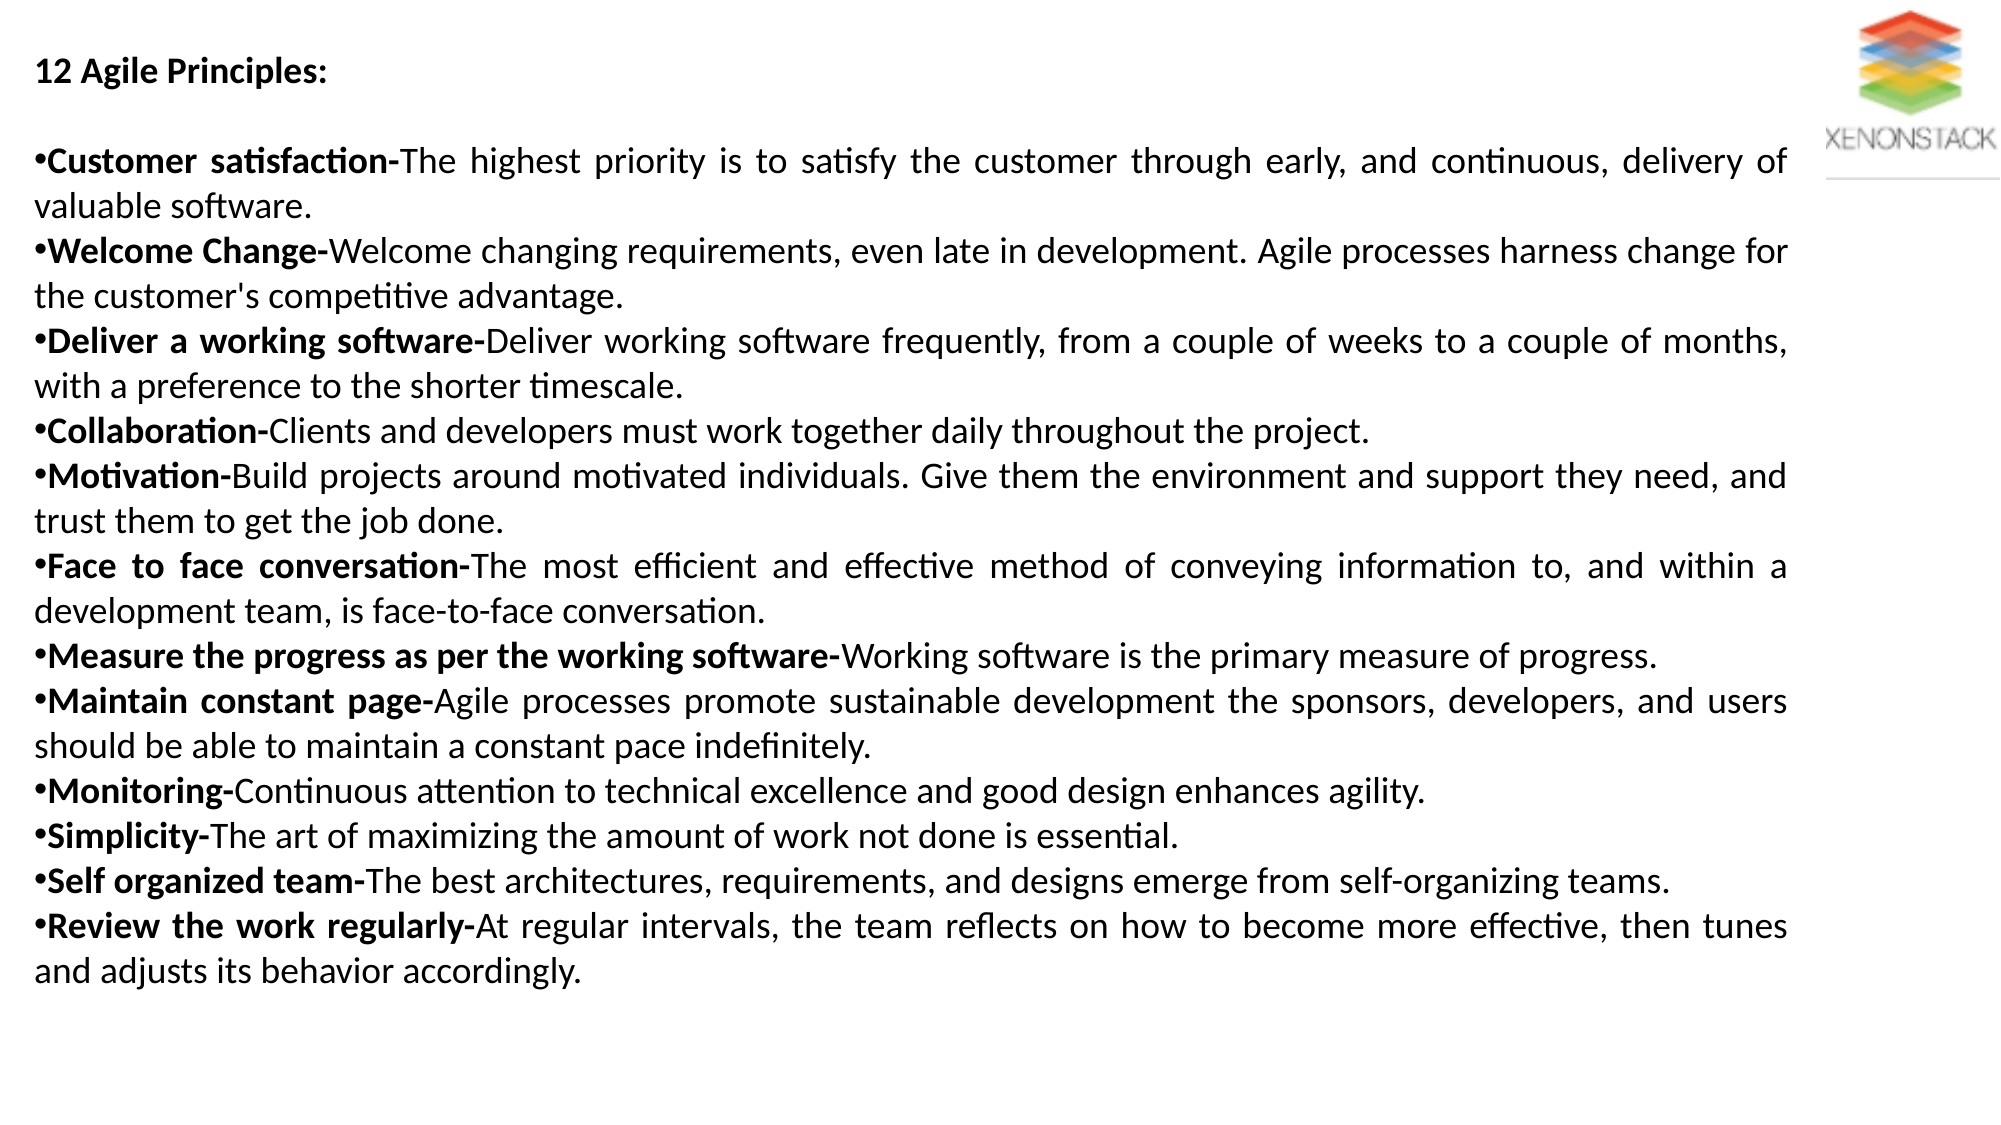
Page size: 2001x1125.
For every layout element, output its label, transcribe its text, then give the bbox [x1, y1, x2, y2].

text_box 12 Agile Principles: Customer satisfaction-The highest priority is to satisfy the customer through early, and continuous, delivery of valuable software. Welcome Change-Welcome changing requirements, even late in development. Agile processes harness change for the customer's competitive advantage. Deliver a working software-Deliver working software frequently, from a couple of weeks to a couple of months, with a preference to the shorter timescale. Collaboration-Clients and developers must work together daily throughout the project. Motivation-Build projects around motivated individuals. Give them the environment and support they need, and trust them to get the job done. Face to face conversation-The most efficient and effective method of conveying information to, and within a development team, is face-to-face conversation. Measure the progress as per the working software-Working software is the primary measure of progress. Maintain constant page-Agile processes promote sustainable development the sponsors, developers, and users should be able to maintain a constant pace indefinitely. Monitoring-Continuous attention to technical excellence and good design enhances agility. Simplicity-The art of maximizing the amount of work not done is essential. Self organized team-The best architectures, requirements, and designs emerge from self-organizing teams. Review the work regularly-At regular intervals, the team reflects on how to become more effective, then tunes and adjusts its behavior accordingly. [19, 39, 1805, 1044]
picture [1826, 0, 2000, 180]
